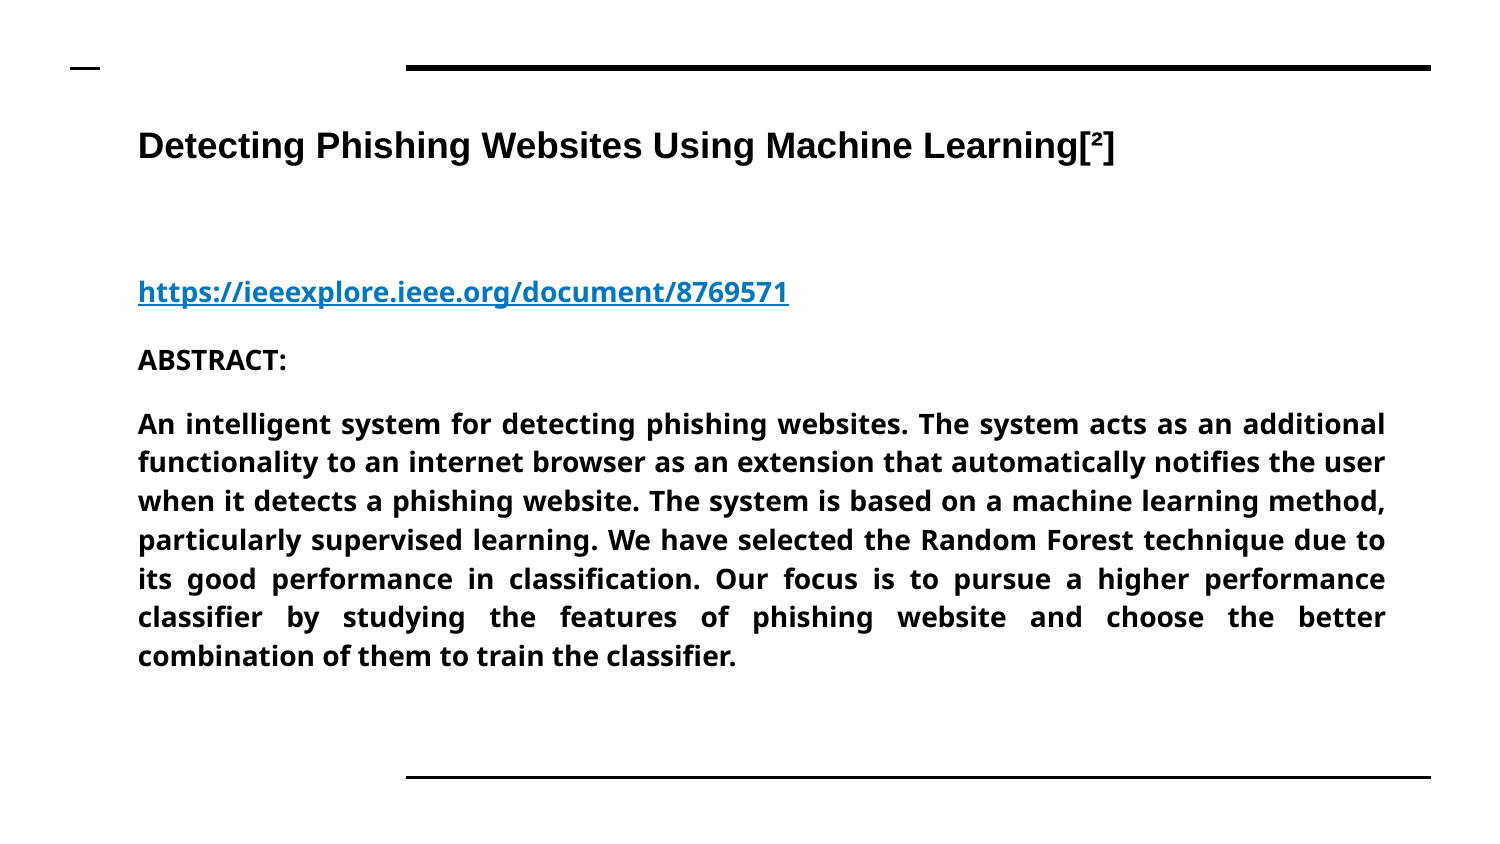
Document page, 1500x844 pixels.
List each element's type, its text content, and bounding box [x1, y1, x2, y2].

title Detecting Phishing Websites Using Machine Learning[²] [122, 104, 1160, 209]
list https://ieeexplore.ieee.org/document/8769571 ABSTRACT: An intelligent system for detecting phishing websites. The system acts as an additional functionality to an internet browser as an extension that automatically notifies the user when it detects a phishing website. The system is based on a machine learning method, particularly supervised learning. We have selected the Random Forest technique due to its good performance in classification. Our focus is to pursue a higher performance classifier by studying the features of phishing website and choose the better combination of them to train the classifier. [122, 253, 1403, 746]
